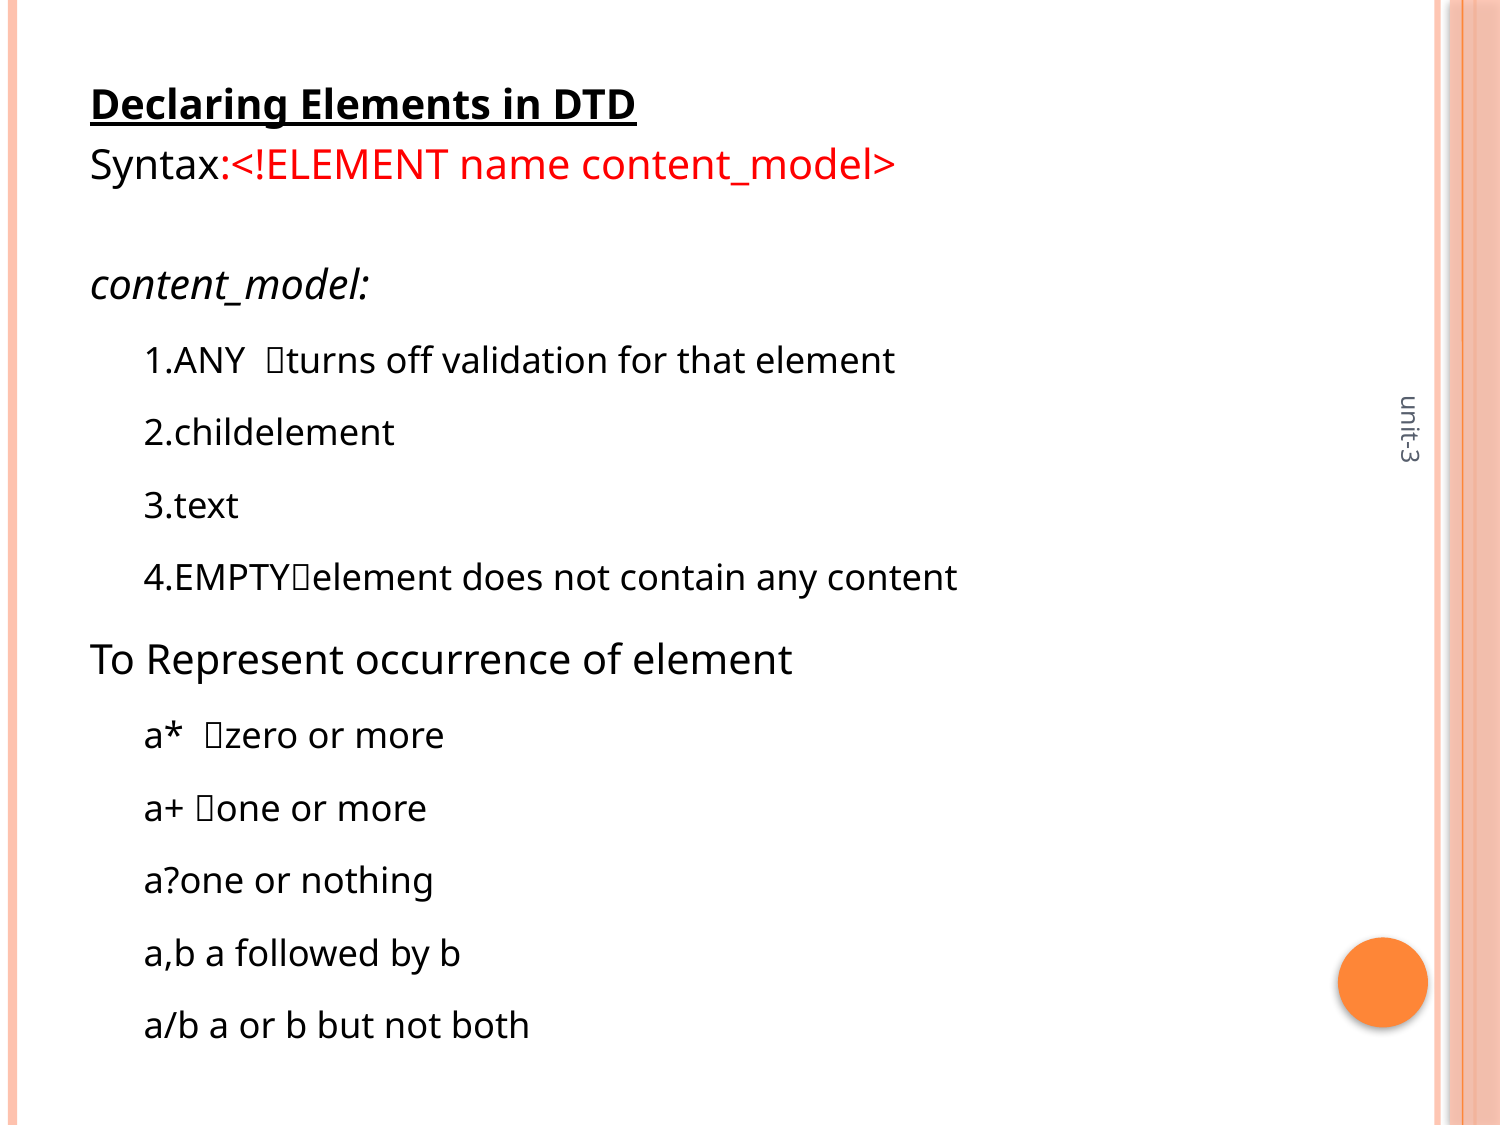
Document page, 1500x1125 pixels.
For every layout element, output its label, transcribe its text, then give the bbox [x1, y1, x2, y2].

footer unit-3 [1379, 380, 1440, 906]
list Declaring Elements in DTD Syntax:<!ELEMENT name content_model> content_model: 1.ANY turns off validation for that element 2.childelement 3.text 4.EMPTYelement does not contain any content To Represent occurrence of element a* zero or more a+ one or more a?one or nothing a,b a followed by b a/b a or b but not both [75, 70, 1430, 1055]
